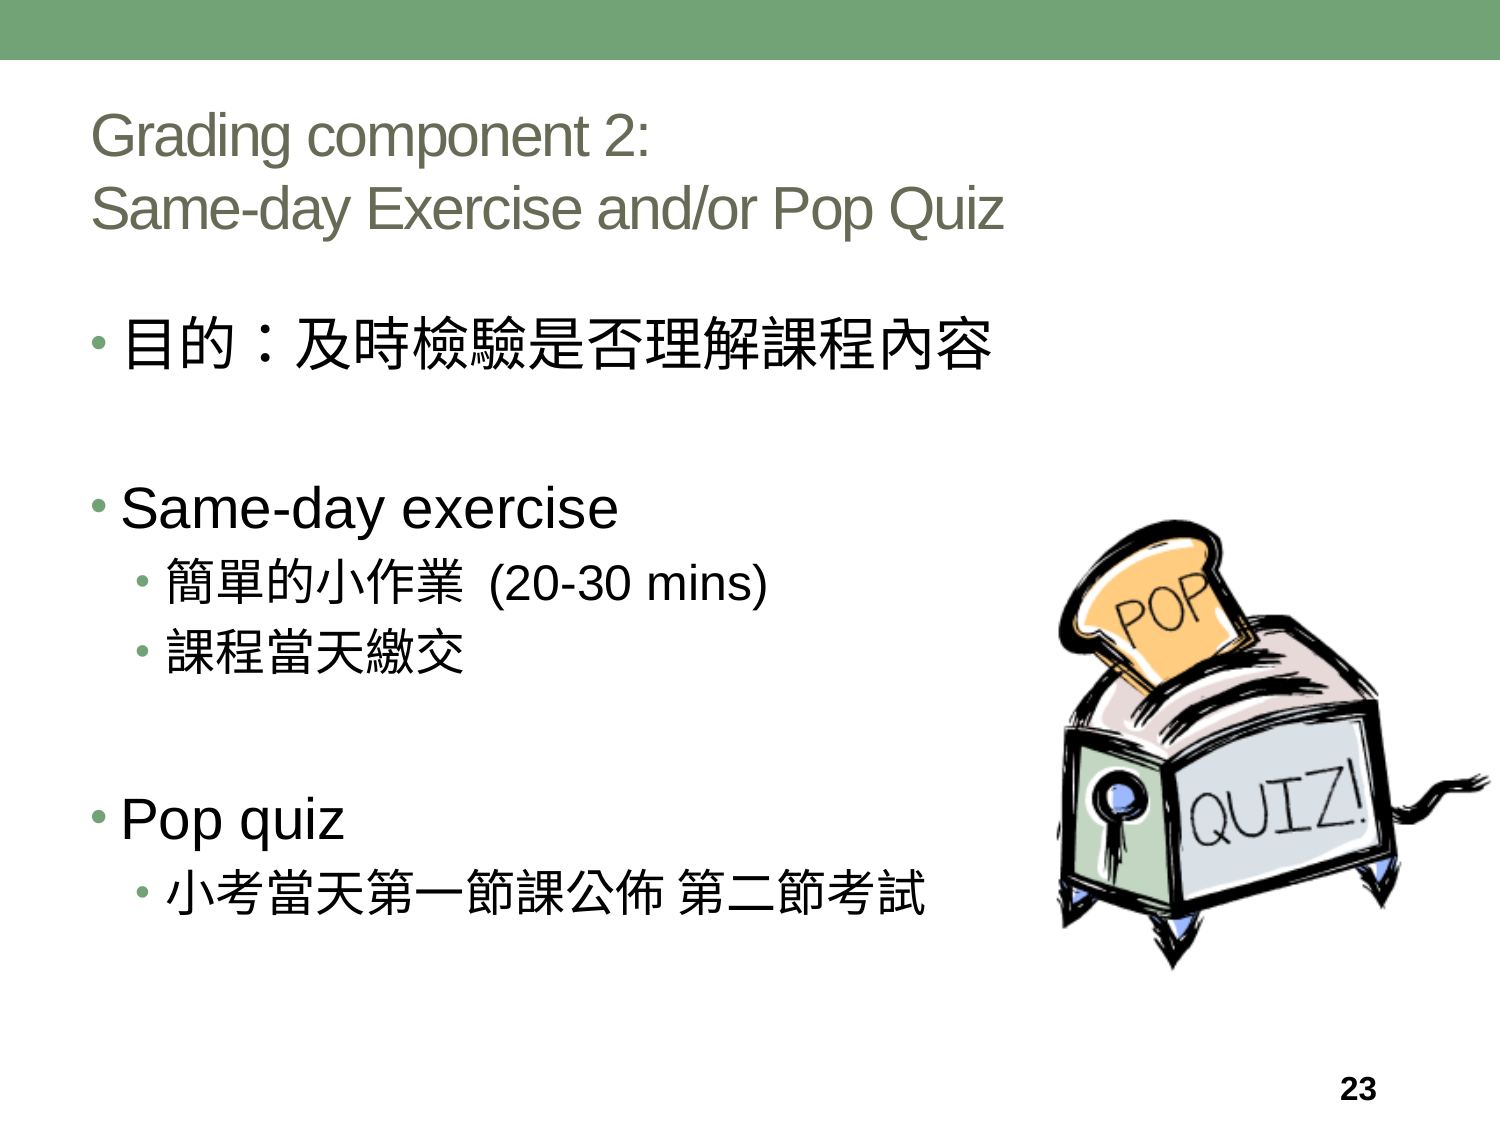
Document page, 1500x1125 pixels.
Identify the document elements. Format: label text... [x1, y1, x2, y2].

picture [987, 499, 1500, 980]
list 目的：及時檢驗是否理解課程內容 Same-day exercise 簡單的小作業 (20-30 mins) 課程當天繳交 Pop quiz 小考當天第一節課公佈 第二節考試 [75, 299, 1425, 1063]
title Grading component 2: Same-day Exercise and/or Pop Quiz [75, 87, 1425, 250]
slide_number 23 [1325, 1059, 1500, 1114]
